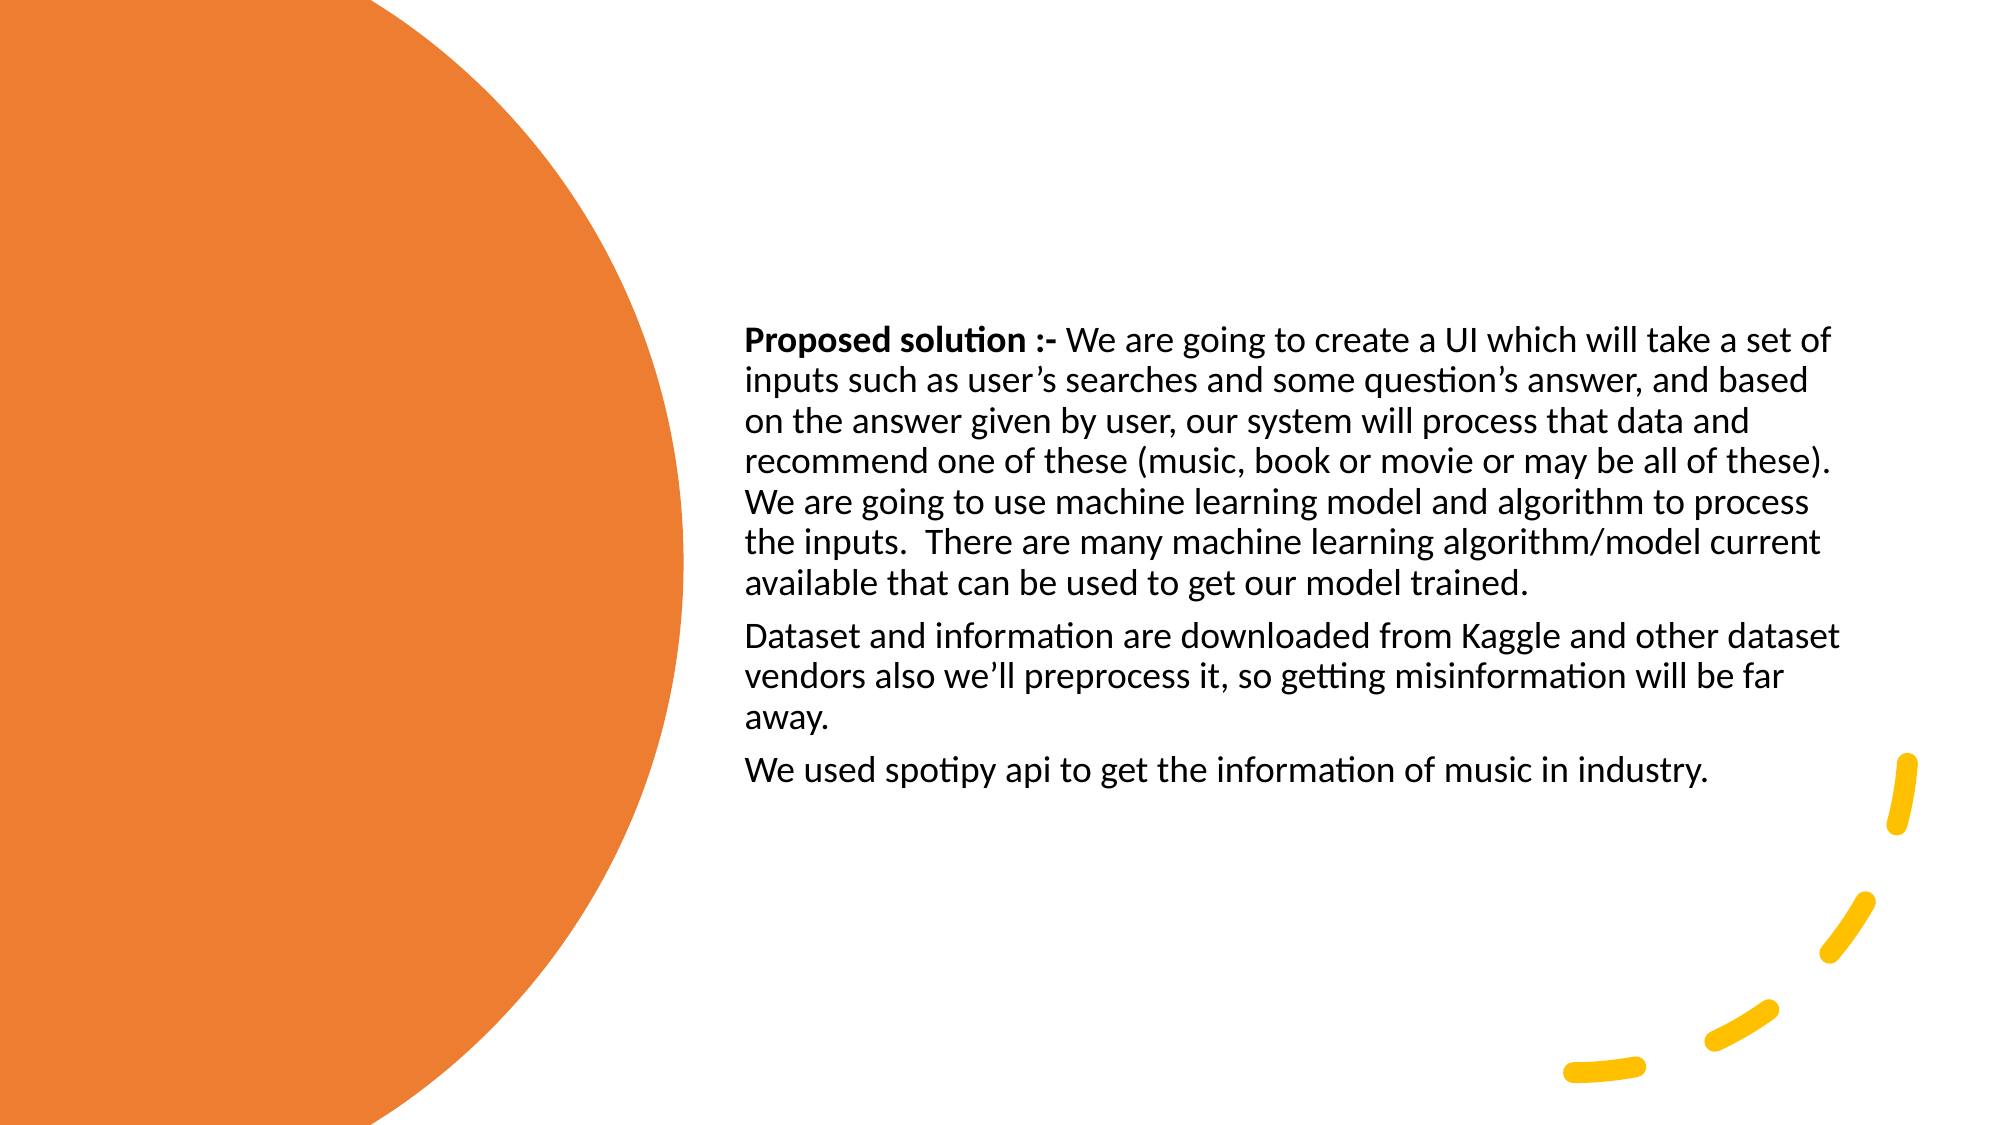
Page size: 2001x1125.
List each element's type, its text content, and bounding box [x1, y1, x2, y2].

text_box [374, 0, 2000, 1125]
text_box [0, 0, 685, 1125]
text_box [1863, 737, 1909, 907]
text_box Proposed solution :- We are going to create a UI which will take a set of inputs such as user’s searches and some question’s answer, and based on the answer given by user, our system will process that data and recommend one of these (music, book or movie or may be all of these). We are going to use machine learning model and algorithm to process the inputs. There are many machine learning algorithm/model current available that can be used to get our model trained. Dataset and information are downloaded from Kaggle and other dataset vendors also we’ll preprocess it, so getting misinformation will be far away. We used spotipy api to get the information of music in industry. [729, 96, 1863, 1014]
text_box [1572, 1014, 1764, 1074]
